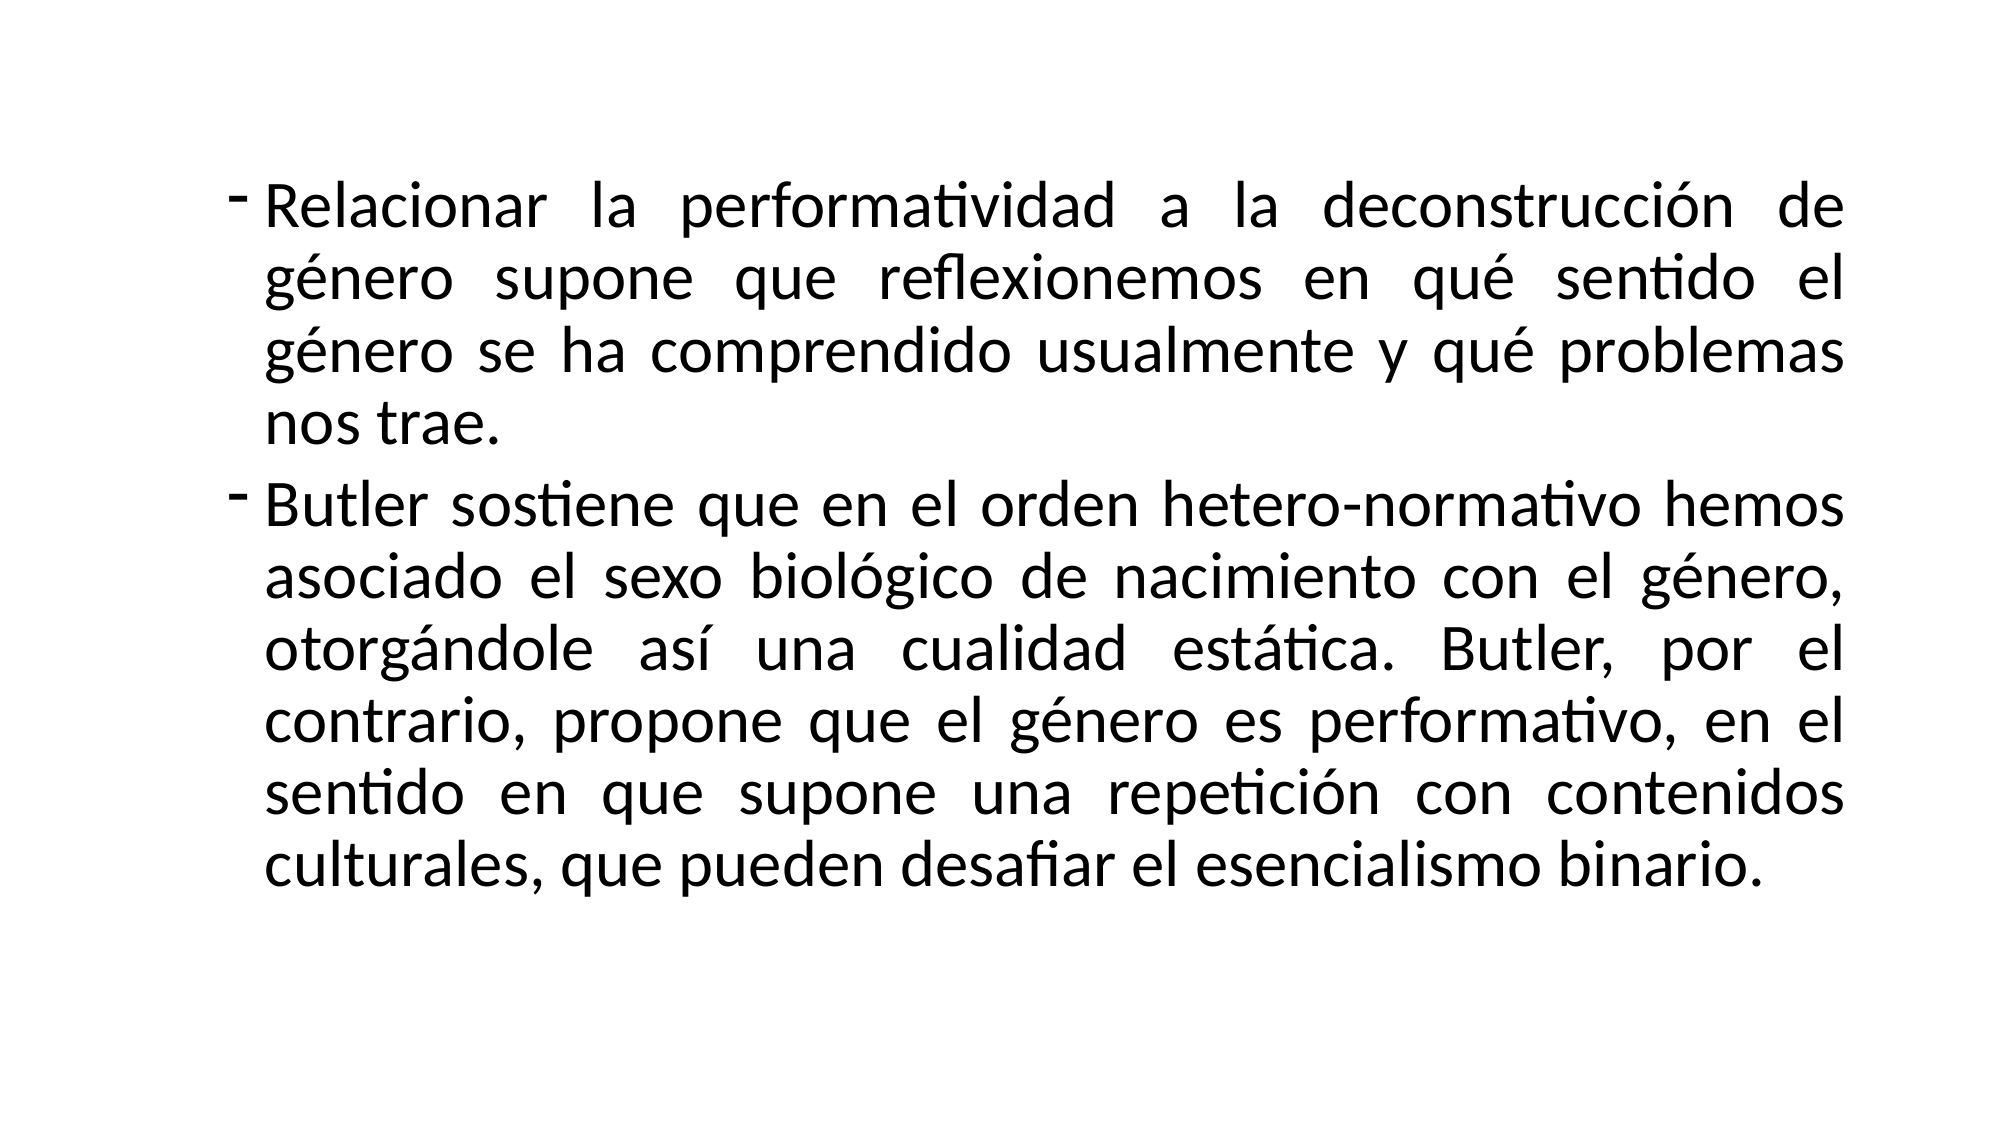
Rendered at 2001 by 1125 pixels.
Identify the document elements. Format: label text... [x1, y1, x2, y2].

list Relacionar la performatividad a la deconstrucción de género supone que reflexionemos en qué sentido el género se ha comprendido usualmente y qué problemas nos trae. Butler sostiene que en el orden hetero-normativo hemos asociado el sexo biológico de nacimiento con el género, otorgándole así una cualidad estática. Butler, por el contrario, propone que el género es performativo, en el sentido en que supone una repetición con contenidos culturales, que pueden desafiar el esencialismo binario. [137, 162, 1863, 963]
